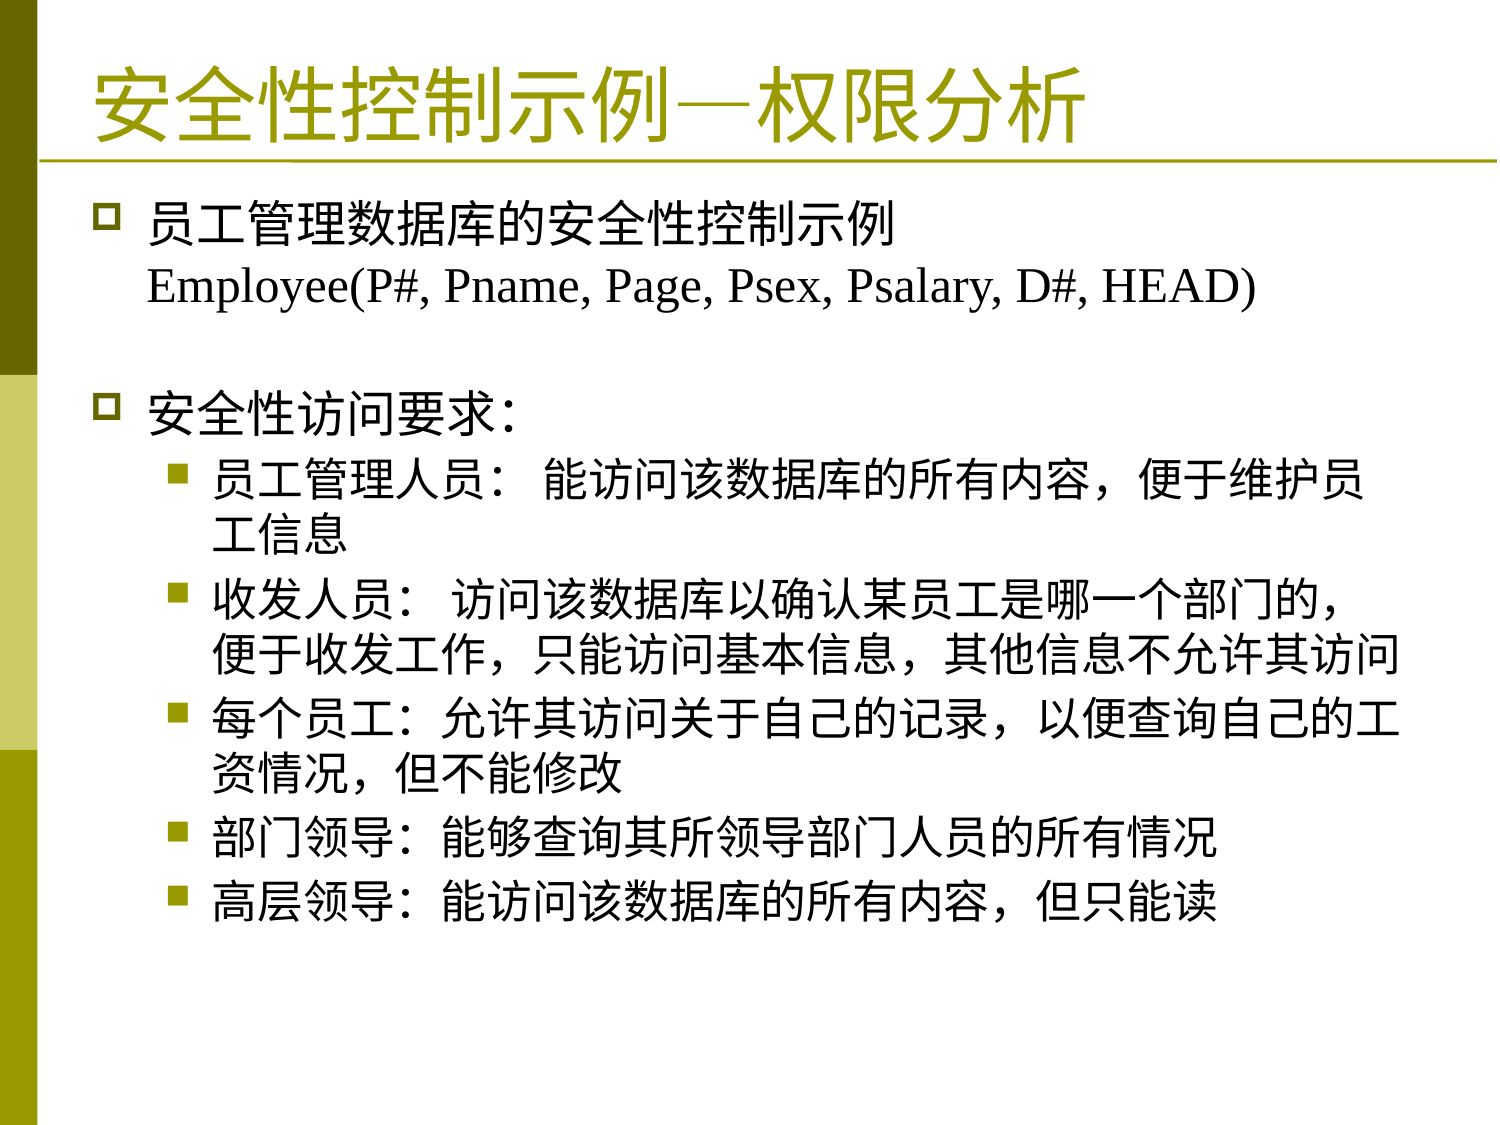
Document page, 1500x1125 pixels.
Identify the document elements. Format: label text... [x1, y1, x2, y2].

title 安全性控制示例—权限分析 [75, 45, 1425, 161]
list 员工管理数据库的安全性控制示例 Employee(P#, Pname, Page, Psex, Psalary, D#, HEAD) 安全性访问要求： 员工管理人员： 能访问该数据库的所有内容，便于维护员工信息 收发人员： 访问该数据库以确认某员工是哪一个部门的，便于收发工作，只能访问基本信息，其他信息不允许其访问 每个员工：允许其访问关于自己的记录，以便查询自己的工资情况，但不能修改 部门领导：能够查询其所领导部门人员的所有情况 高层领导：能访问该数据库的所有内容，但只能读 [75, 184, 1425, 1080]
